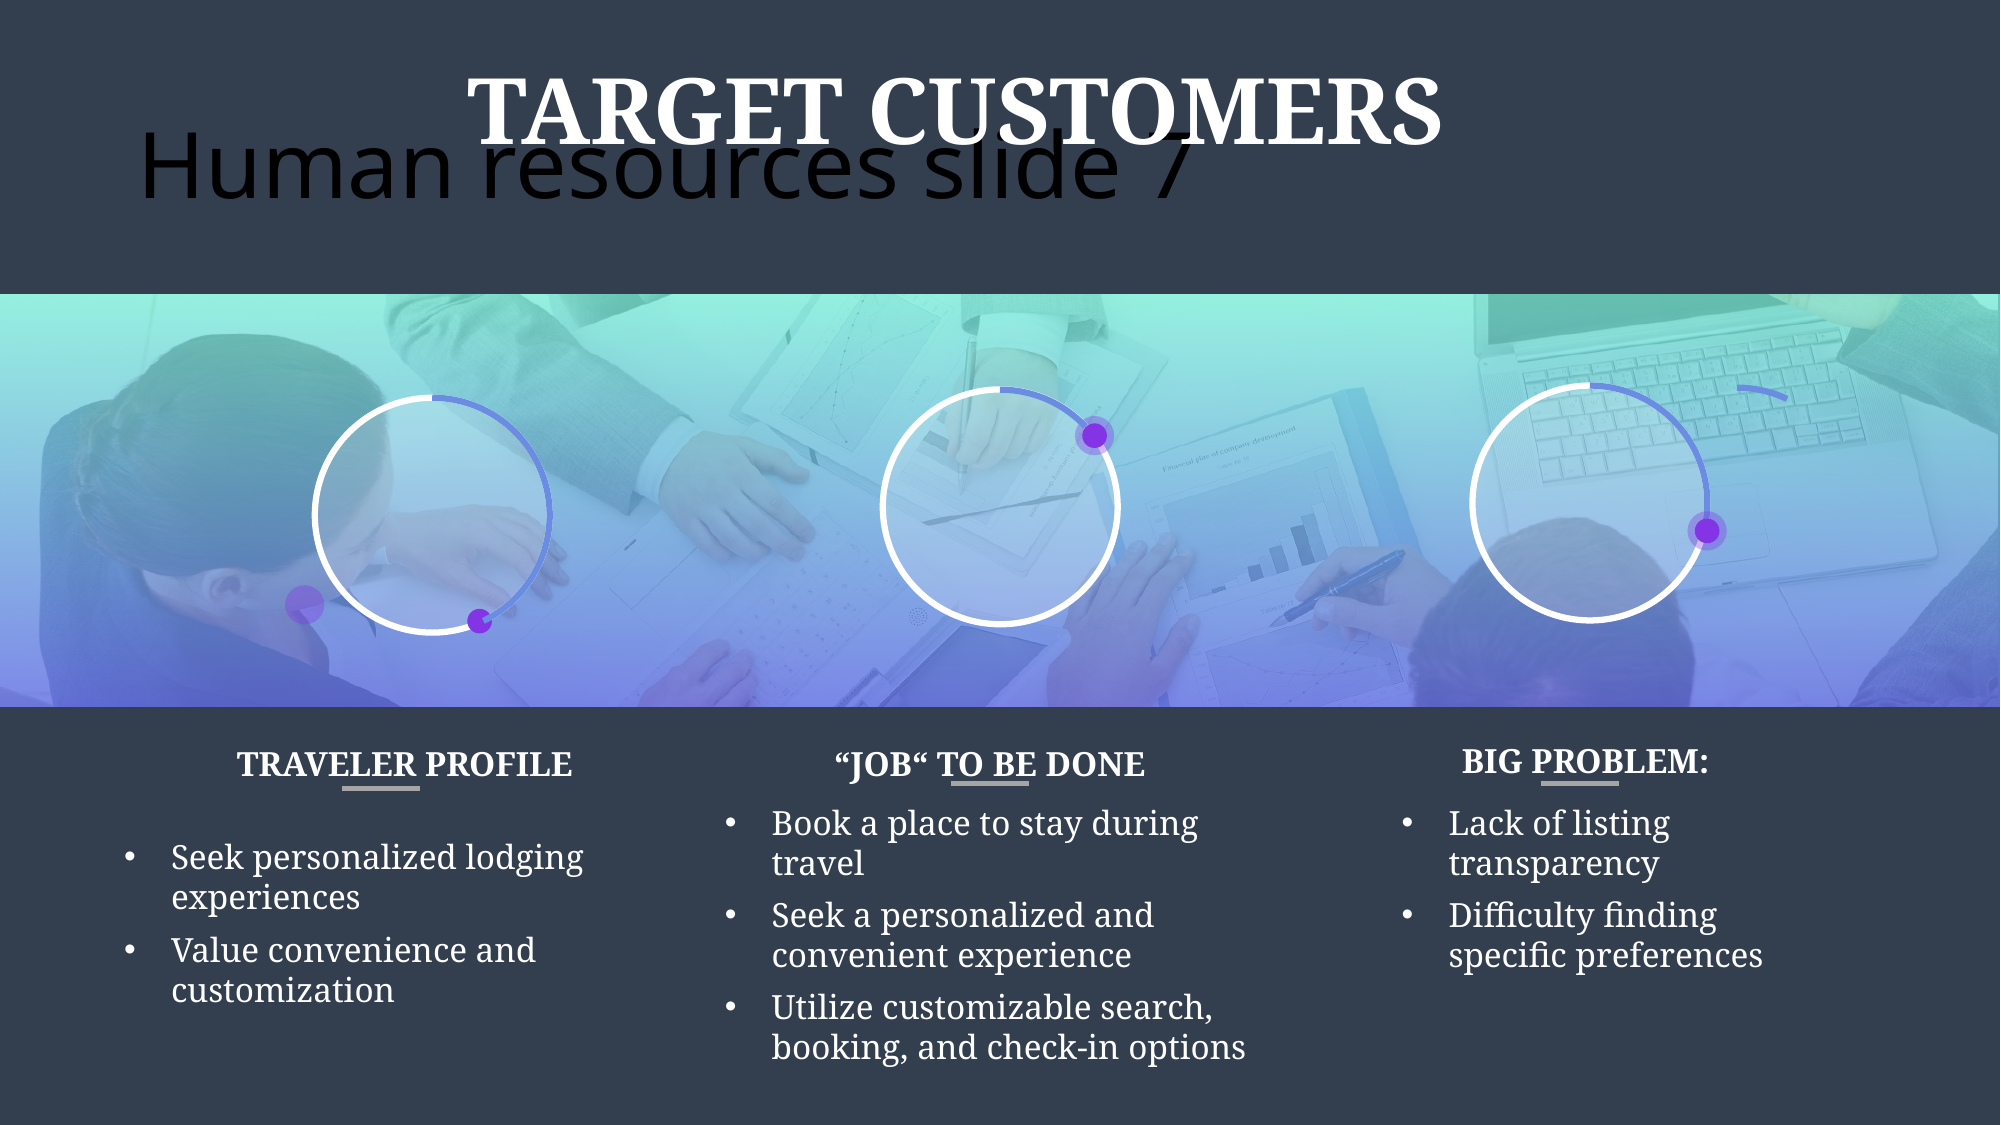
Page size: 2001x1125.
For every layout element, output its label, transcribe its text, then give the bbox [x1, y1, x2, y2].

text_box BIG PROBLEM: [1461, 740, 1710, 781]
text_box Book a place to stay during travel Seek a personalized and convenient experience Utilize customizable search, booking, and check-in options [724, 801, 1273, 1067]
text_box Lack of listing transparency Difficulty finding specific preferences [1401, 801, 1837, 975]
text_box TRAVELER PROFILE [236, 743, 574, 784]
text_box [0, 294, 2000, 707]
title Human resources slide 7 [137, 59, 1863, 278]
text_box TARGET CUSTOMERS [467, 79, 1521, 271]
text_box Seek personalized lodging experiences Value convenience and customization [124, 836, 632, 1009]
text_box “JOB“ TO BE DONE [833, 743, 1146, 784]
